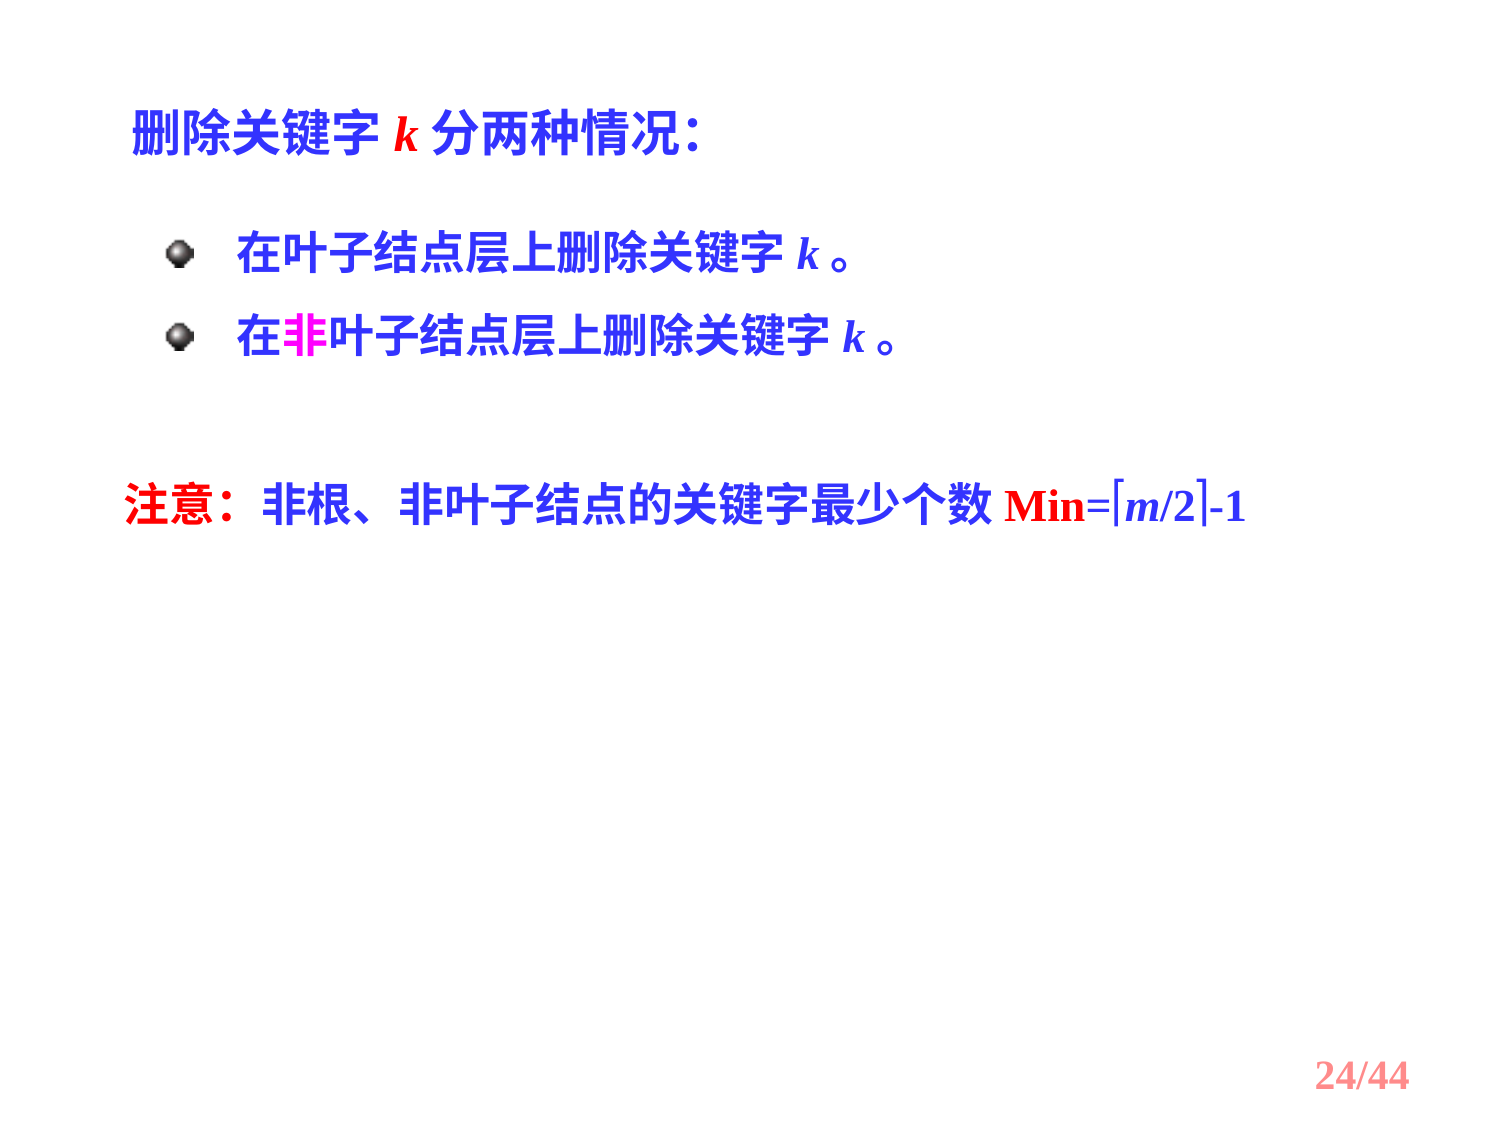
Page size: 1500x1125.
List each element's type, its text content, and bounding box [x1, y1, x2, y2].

text_box 注意：非根、非叶子结点的关键字最少个数Min=m/2-1 [82, 468, 1289, 539]
picture [161, 318, 194, 351]
picture [161, 235, 194, 268]
text_box 在叶子结点层上删除关键字k。 在非叶子结点层上删除关键字k。 [147, 210, 1137, 370]
slide_number 24/44 [1074, 1042, 1425, 1103]
text_box 删除关键字k分两种情况： [117, 93, 774, 169]
